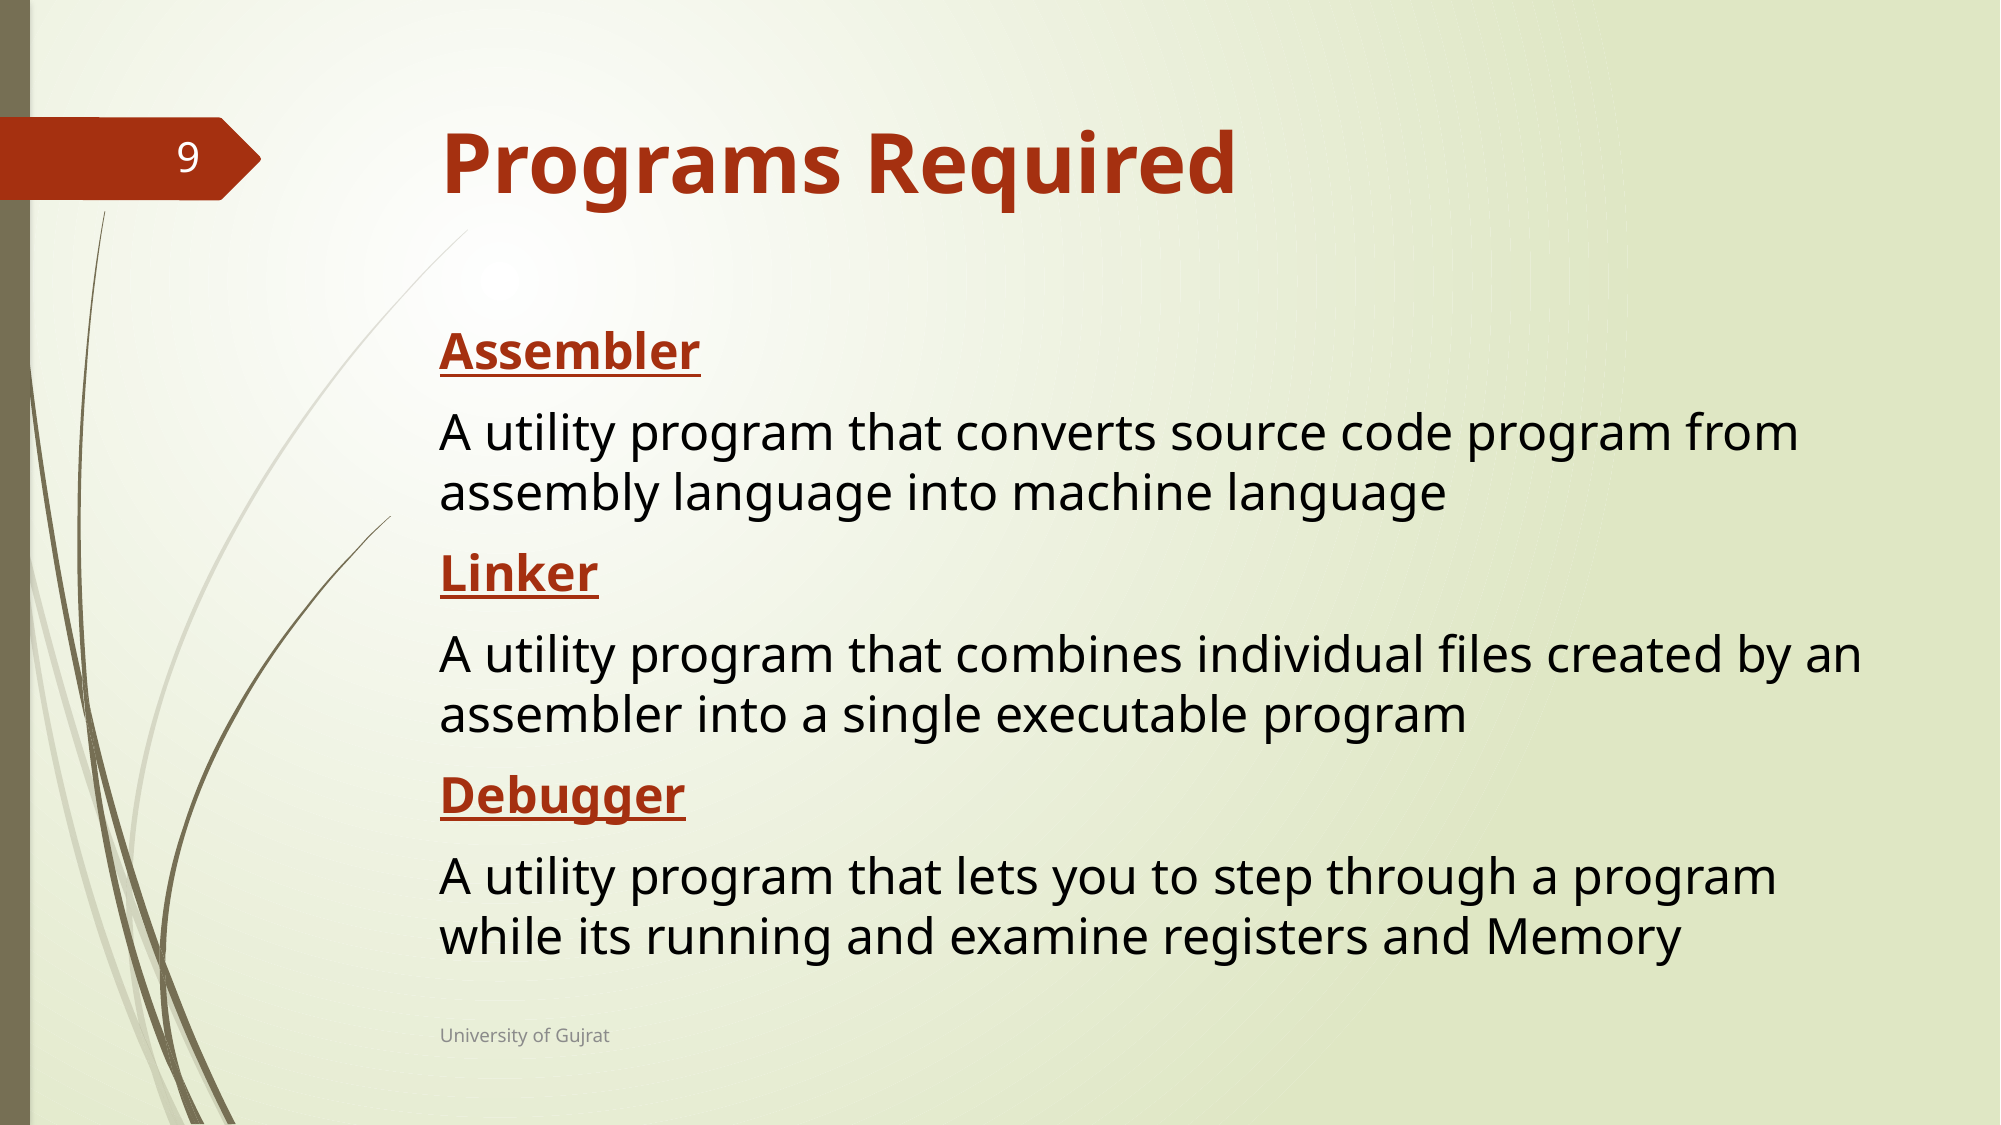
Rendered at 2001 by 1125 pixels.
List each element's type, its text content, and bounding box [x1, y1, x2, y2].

title Programs Required [425, 102, 1888, 312]
list Assembler A utility program that converts source code program from assembly language into machine language Linker A utility program that combines individual files created by an assembler into a single executable program Debugger A utility program that lets you to step through a program while its running and examine registers and Memory [424, 312, 1888, 933]
footer University of Gujrat [424, 1006, 1675, 1067]
slide_number 9 [87, 129, 216, 190]
